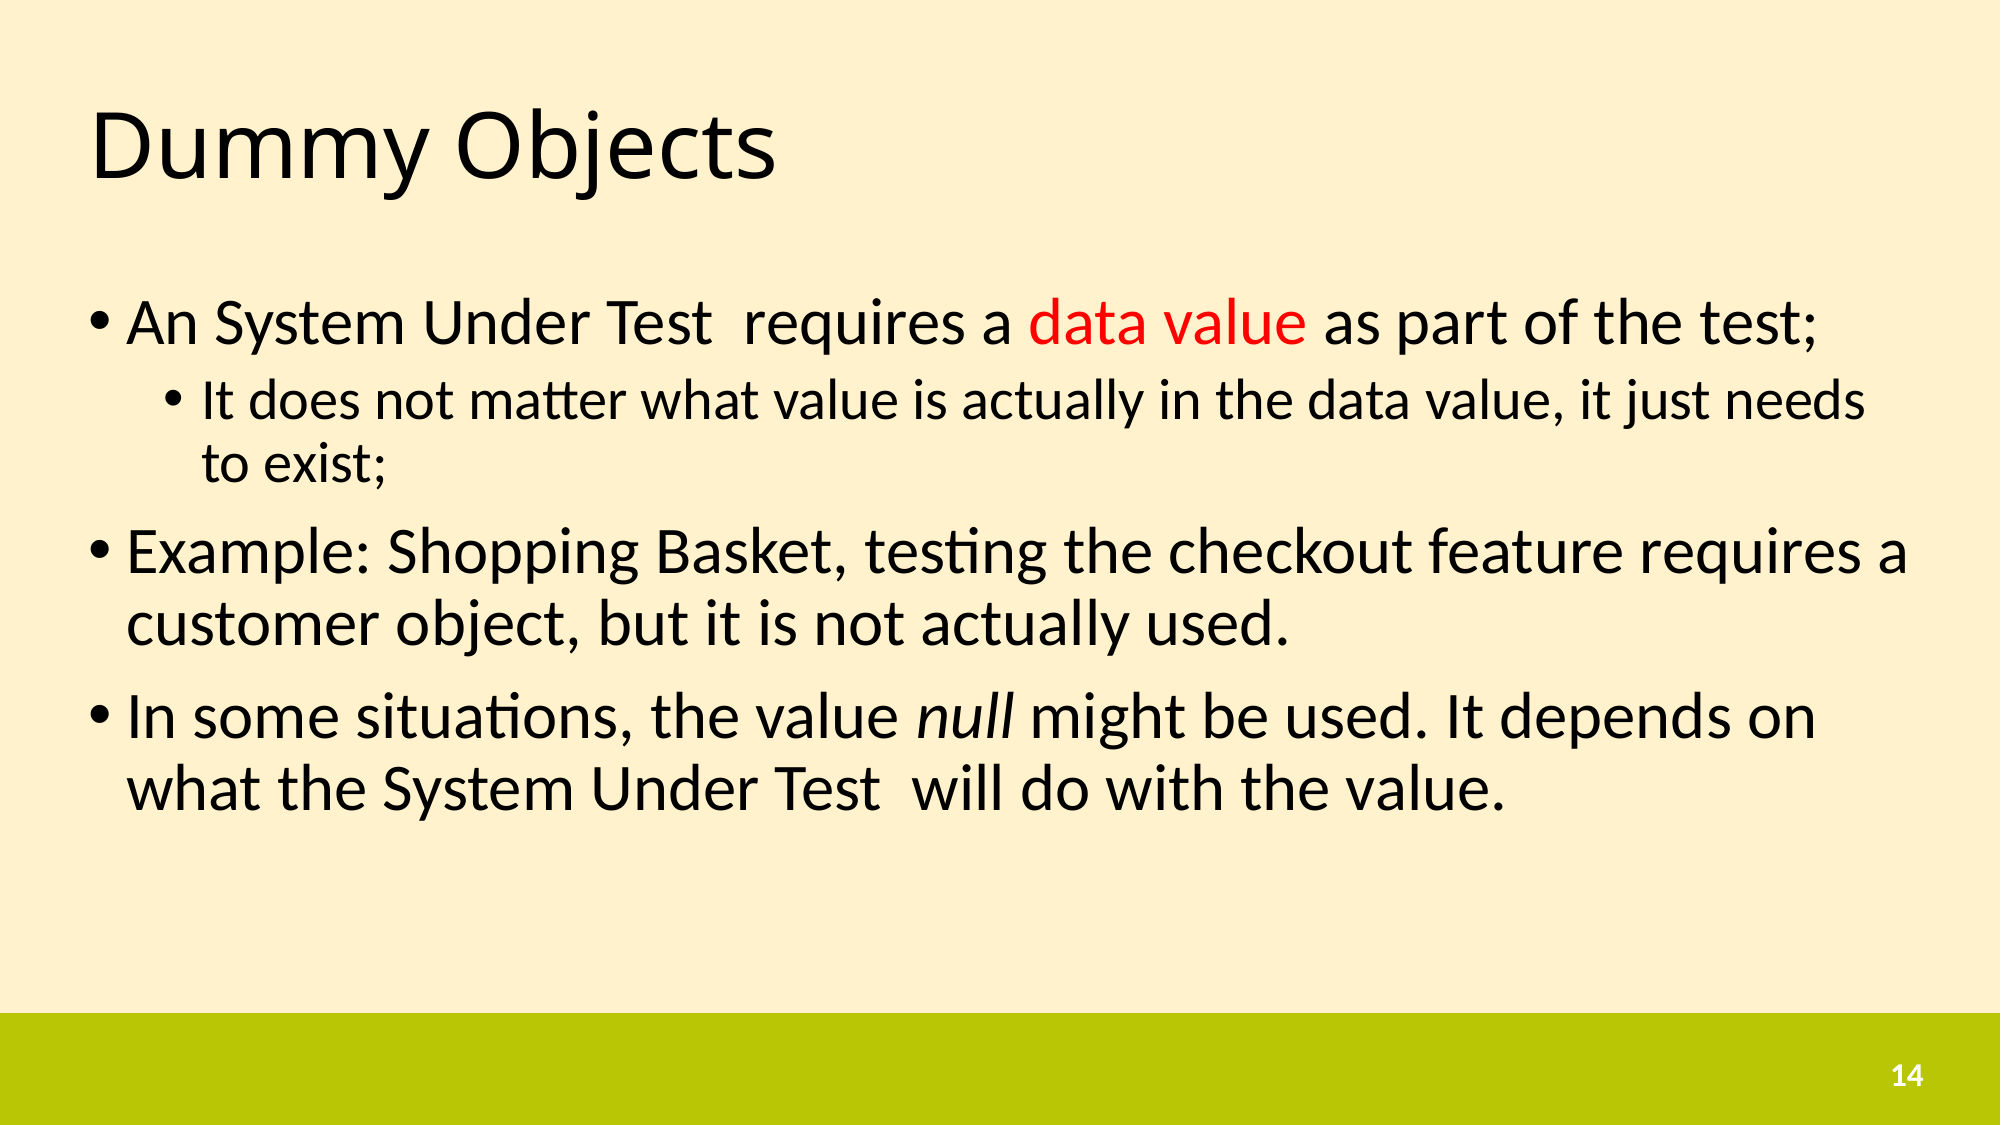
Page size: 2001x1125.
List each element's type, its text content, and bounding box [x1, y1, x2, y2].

slide_number 14 [1412, 1042, 1939, 1103]
list An System Under Test requires a data value as part of the test; It does not matter what value is actually in the data value, it just needs to exist; Example: Shopping Basket, testing the checkout feature requires a customer object, but it is not actually used. In some situations, the value null might be used. It depends on what the System Under Test will do with the value. [73, 279, 1939, 994]
title Dummy Objects [73, 40, 1939, 258]
